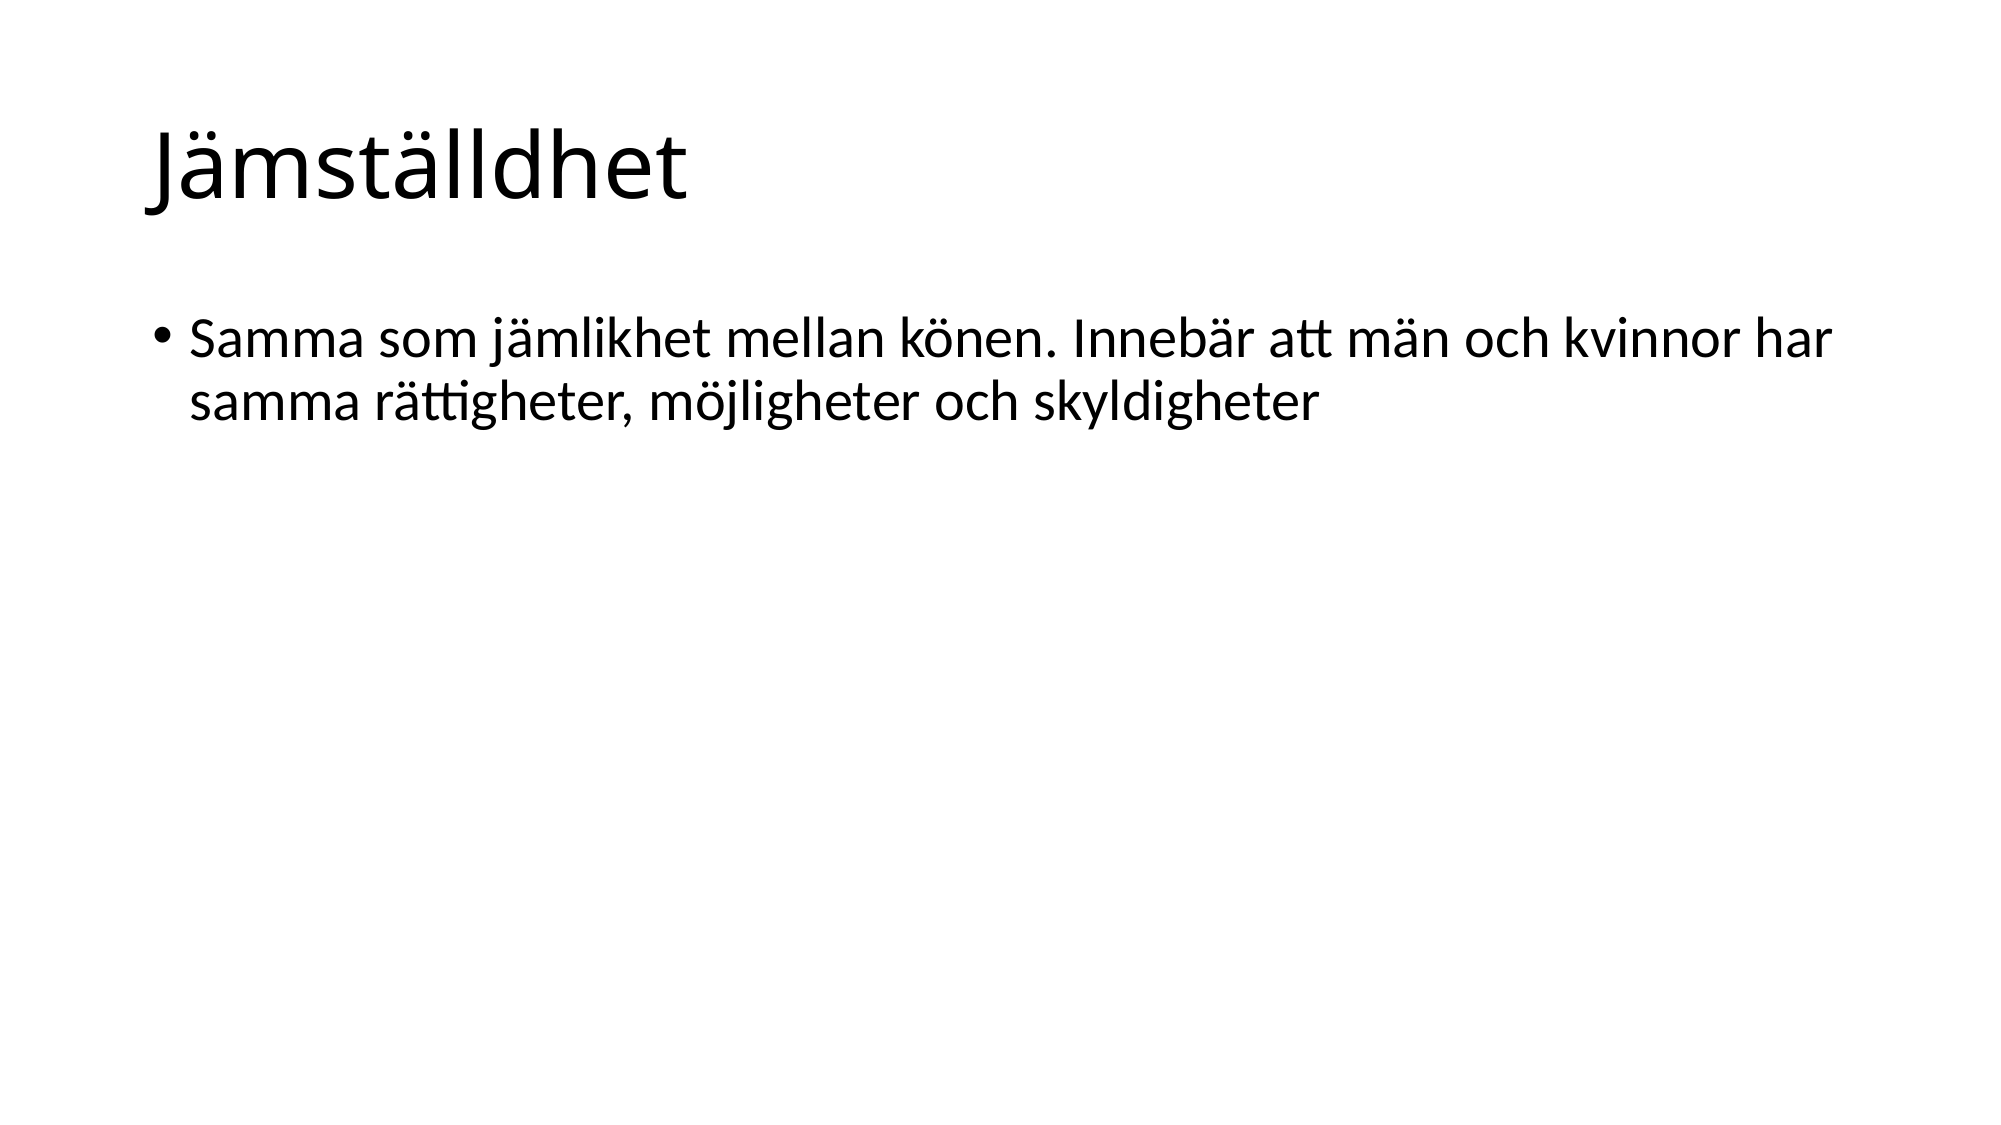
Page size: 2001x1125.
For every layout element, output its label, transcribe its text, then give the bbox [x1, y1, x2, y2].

title Jämställdhet [137, 59, 1863, 278]
list Samma som jämlikhet mellan könen. Innebär att män och kvinnor har samma rättigheter, möjligheter och skyldigheter [137, 299, 1863, 1014]
